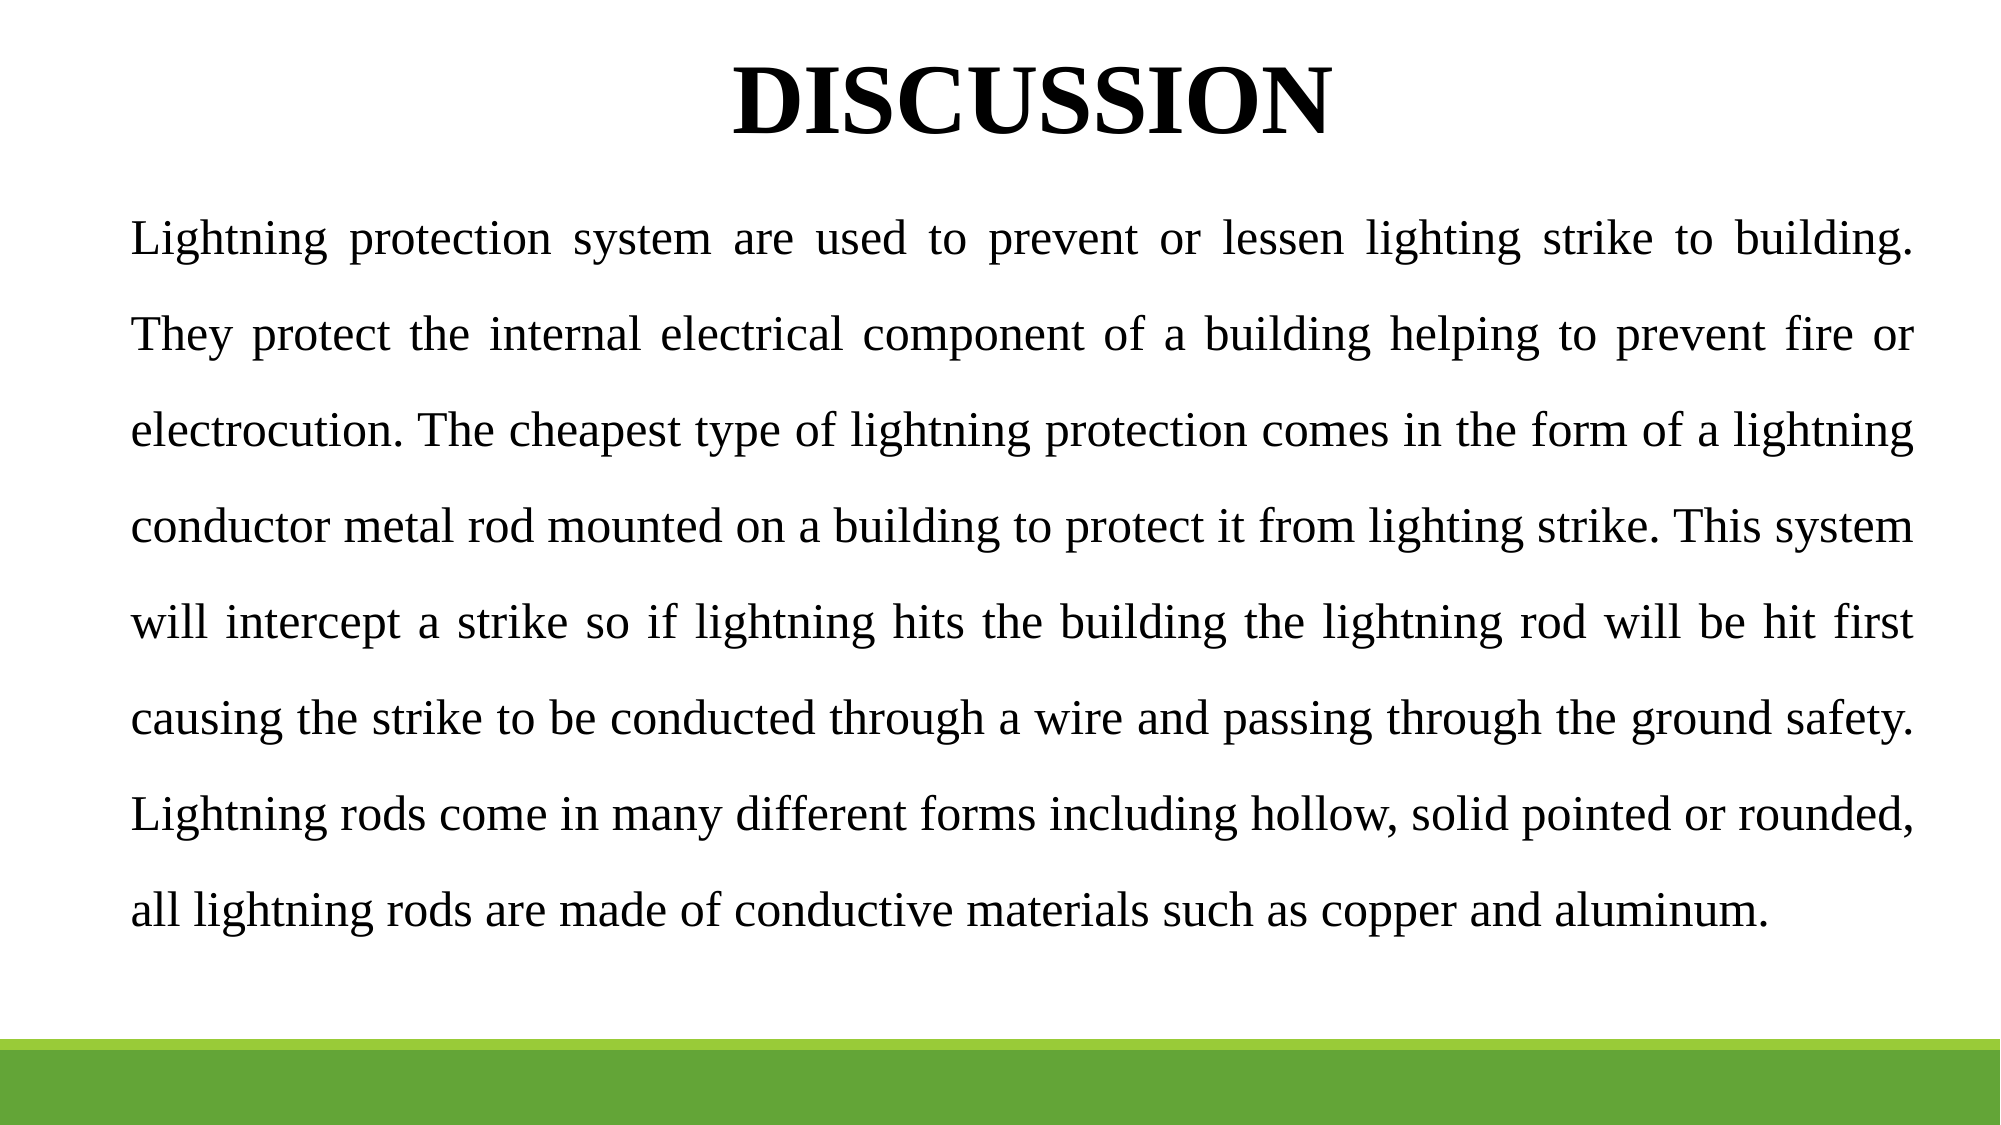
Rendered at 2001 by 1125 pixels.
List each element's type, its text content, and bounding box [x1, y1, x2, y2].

list Lightning protection system are used to prevent or lessen lighting strike to building. They protect the internal electrical component of a building helping to prevent fire or electrocution. The cheapest type of lightning protection comes in the form of a lightning conductor metal rod mounted on a building to protect it from lighting strike. This system will intercept a strike so if lightning hits the building the lightning rod will be hit first causing the strike to be conducted through a wire and passing through the ground safety. Lightning rods come in many different forms including hollow, solid pointed or rounded, all lightning rods are made of conductive materials such as copper and aluminum. [116, 161, 1917, 1030]
title DISCUSSION [133, 20, 1933, 162]
